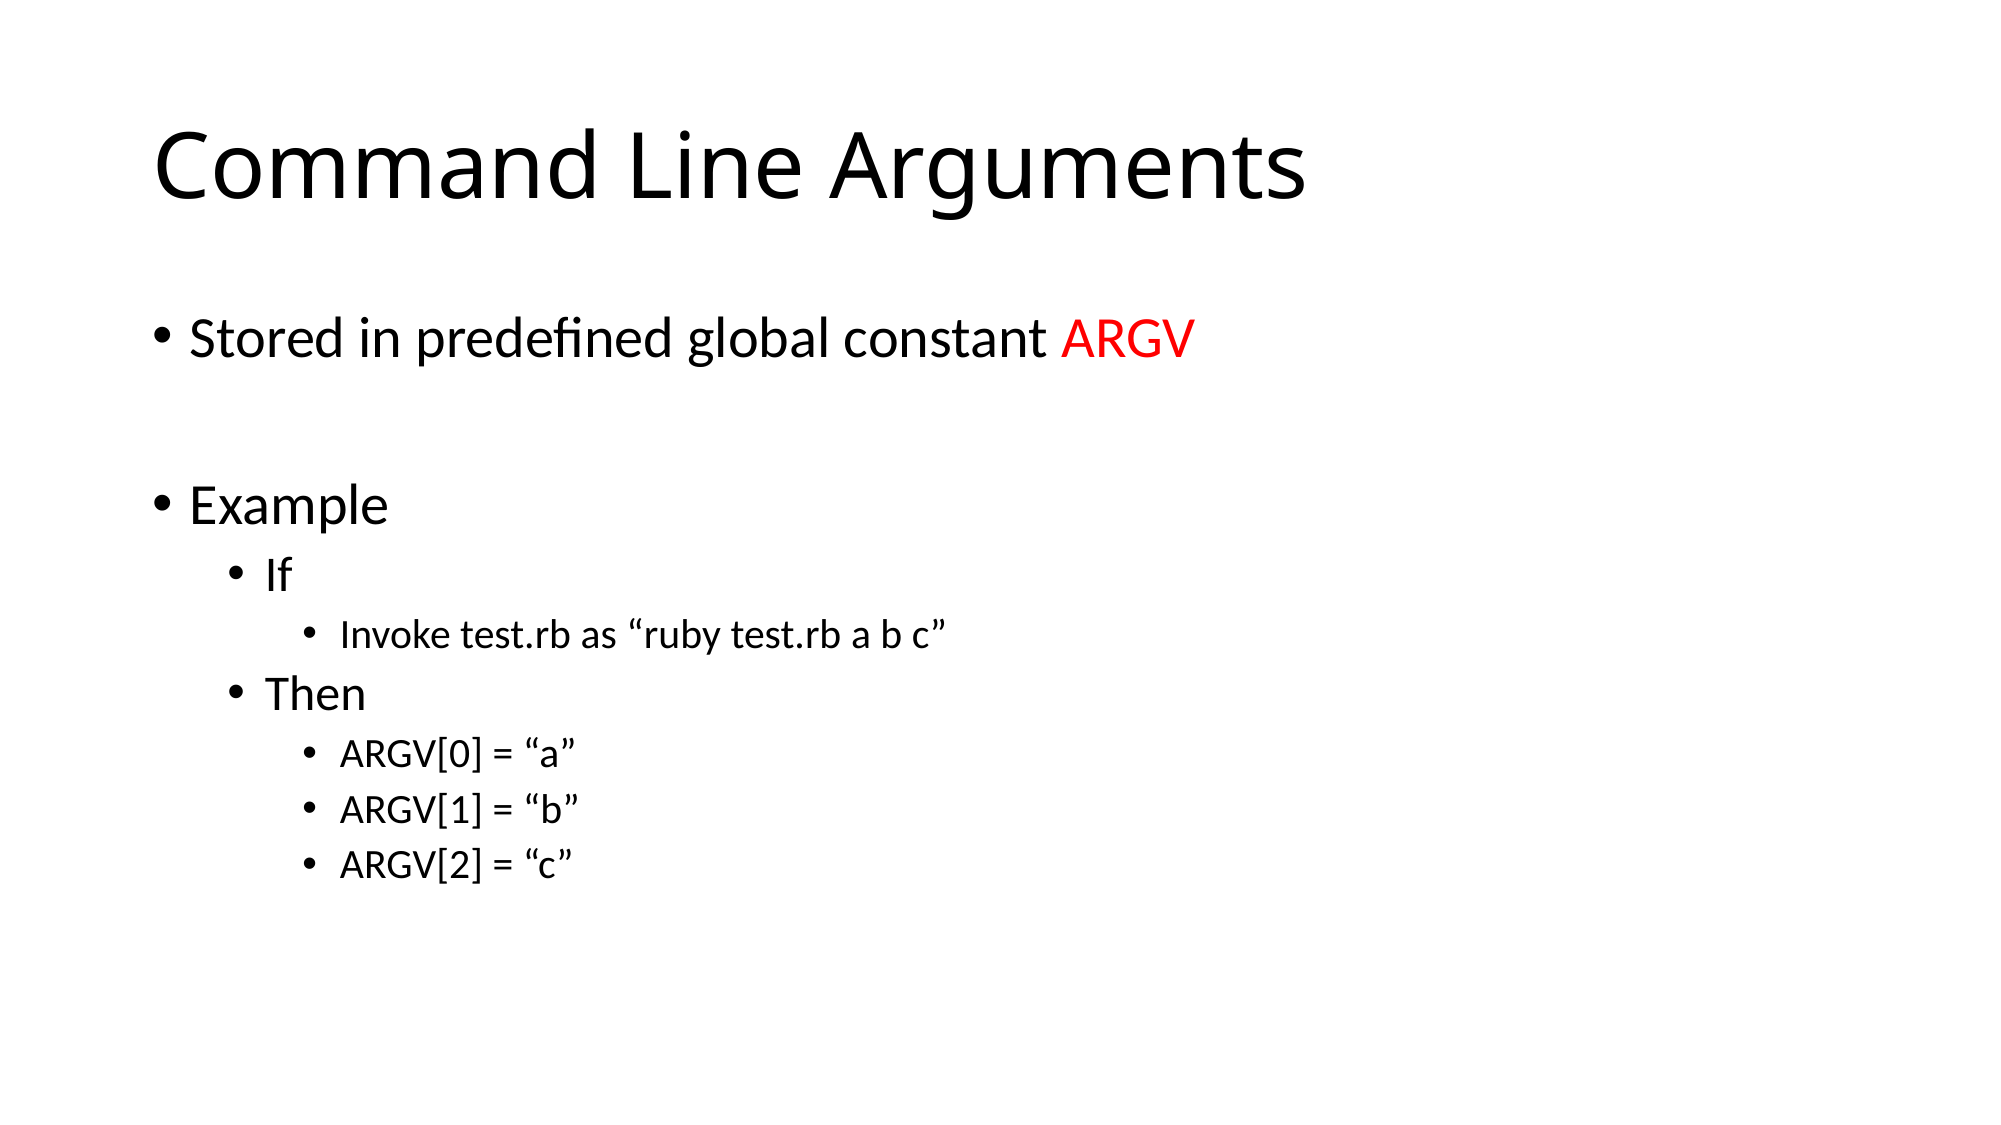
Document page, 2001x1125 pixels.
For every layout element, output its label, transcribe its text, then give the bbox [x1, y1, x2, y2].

list Stored in predefined global constant ARGV Example If Invoke test.rb as “ruby test.rb a b c” Then ARGV[0] = “a” ARGV[1] = “b” ARGV[2] = “c” [137, 299, 1863, 1014]
title Command Line Arguments [137, 59, 1863, 278]
